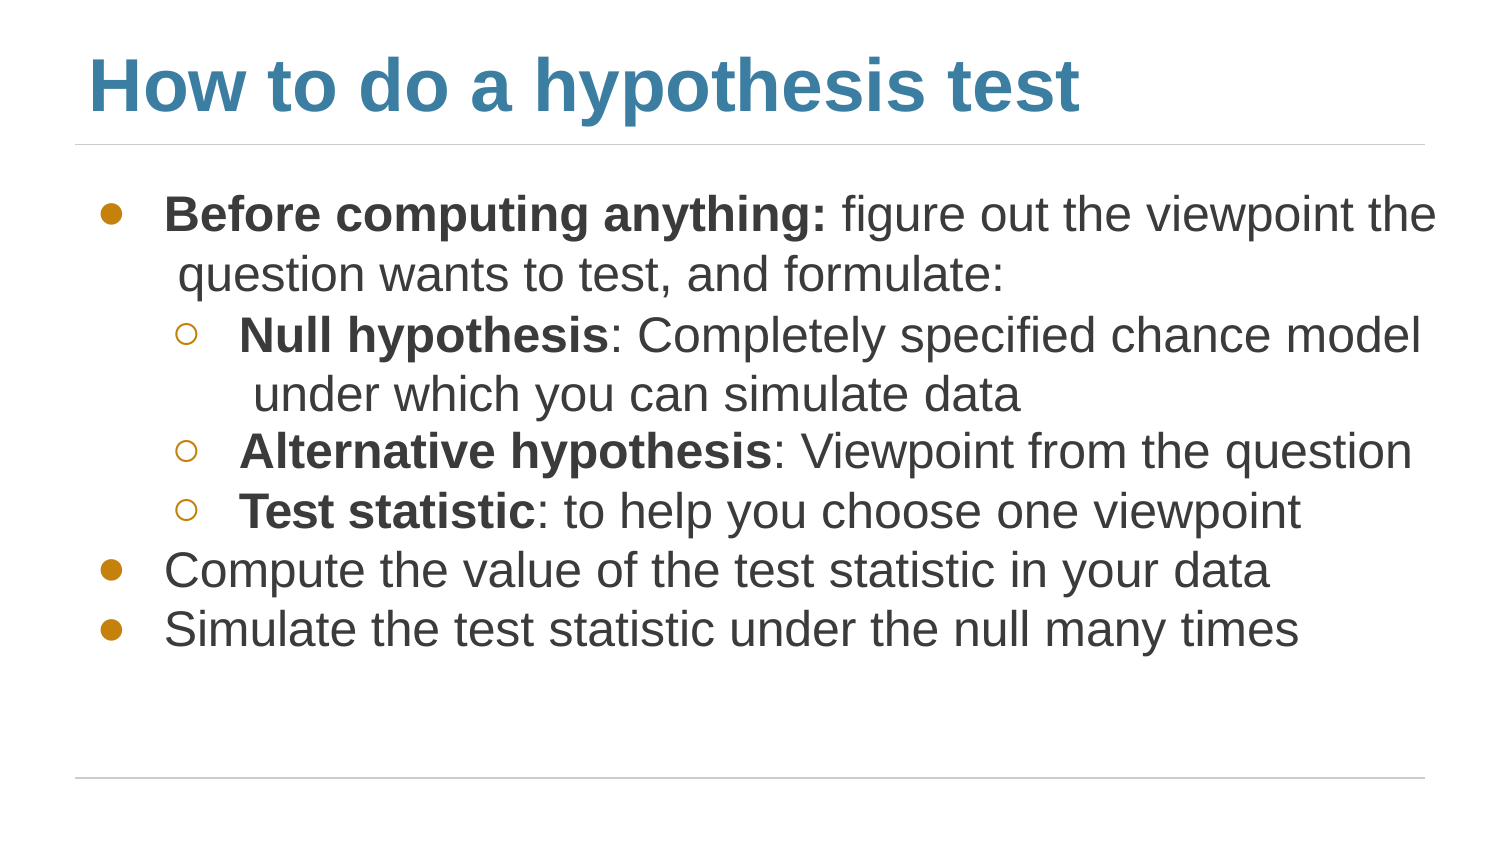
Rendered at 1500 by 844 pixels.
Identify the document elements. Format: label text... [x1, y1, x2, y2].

text_box Before computing anything: figure out the viewpoint the question wants to test, and formulate: Null hypothesis: Completely specified chance model under which you can simulate data Alternative hypothesis: Viewpoint from the question Test statistic: to help you choose one viewpoint Compute the value of the test statistic in your data Simulate the test statistic under the null many times [94, 179, 1444, 657]
title How to do a hypothesis test [86, 34, 1086, 178]
